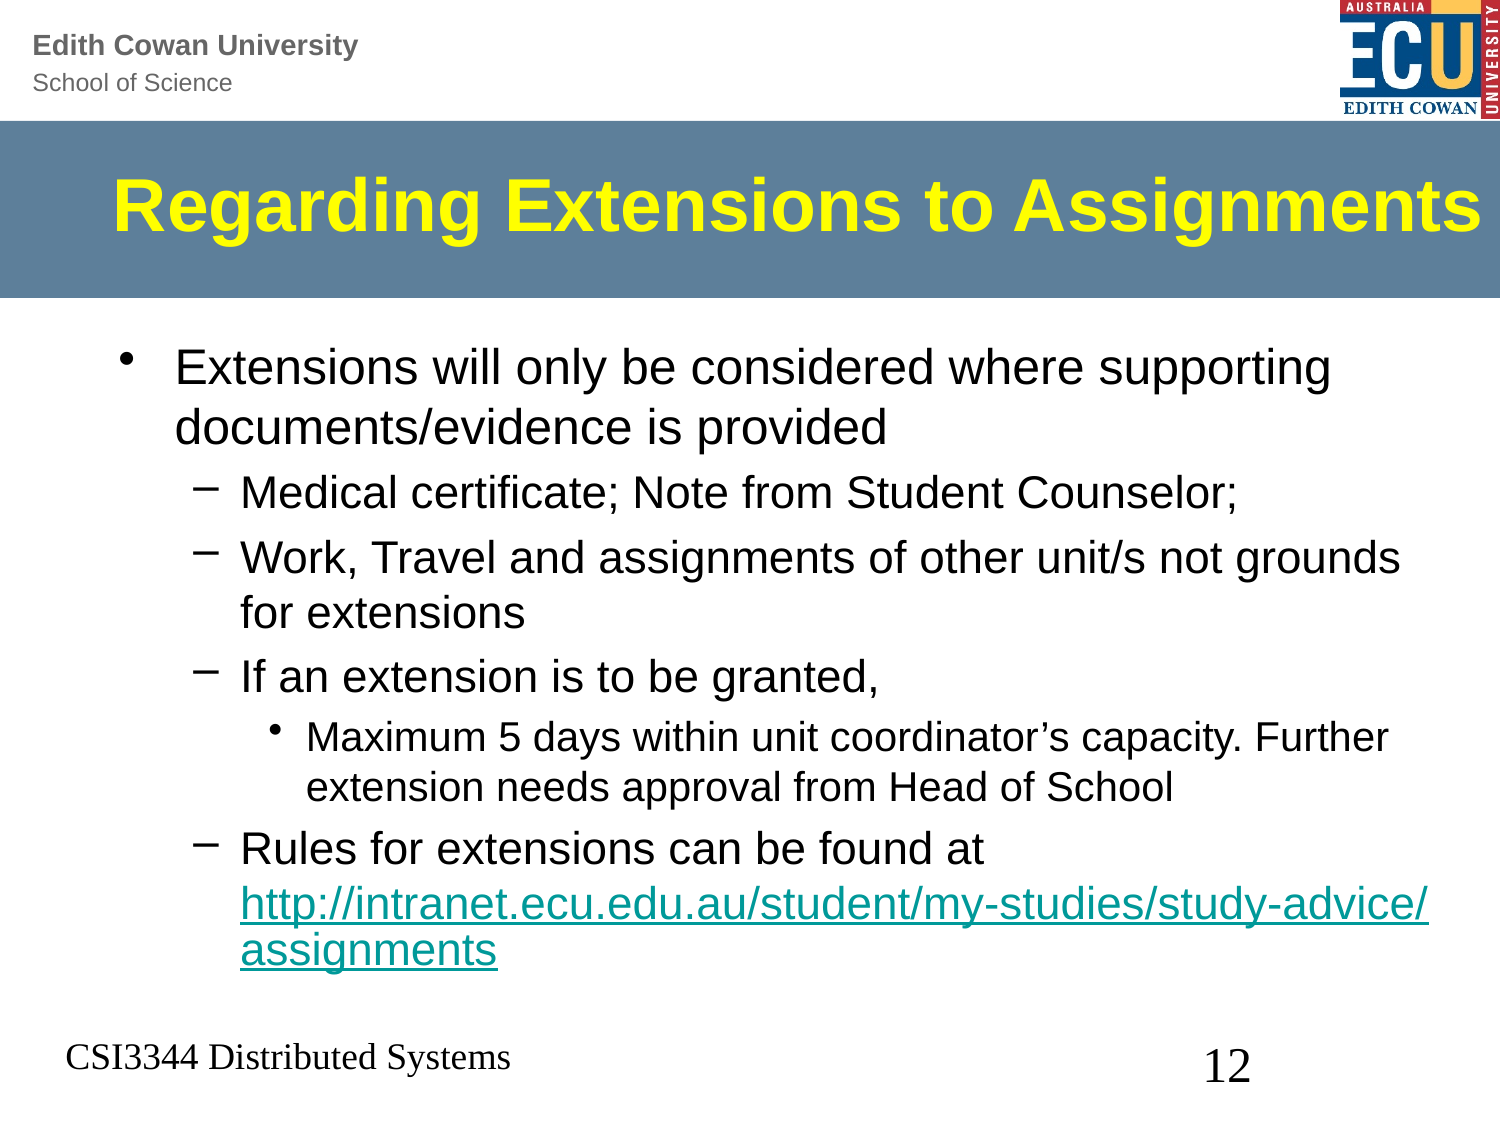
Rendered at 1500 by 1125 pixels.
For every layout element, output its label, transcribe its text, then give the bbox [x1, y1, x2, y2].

list Extensions will only be considered where supporting documents/evidence is provided Medical certificate; Note from Student Counselor; Work, Travel and assignments of other unit/s not grounds for extensions If an extension is to be granted, Maximum 5 days within unit coordinator’s capacity. Further extension needs approval from Head of School Rules for extensions can be found at http://intranet.ecu.edu.au/student/my-studies/study-advice/assignments [103, 326, 1450, 1100]
text_box CSI3344 Distributed Systems [50, 1024, 762, 1100]
picture [1340, 0, 1500, 101]
title Regarding Extensions to Assignments [53, 101, 1500, 302]
slide_number 12 [1187, 1025, 1500, 1100]
